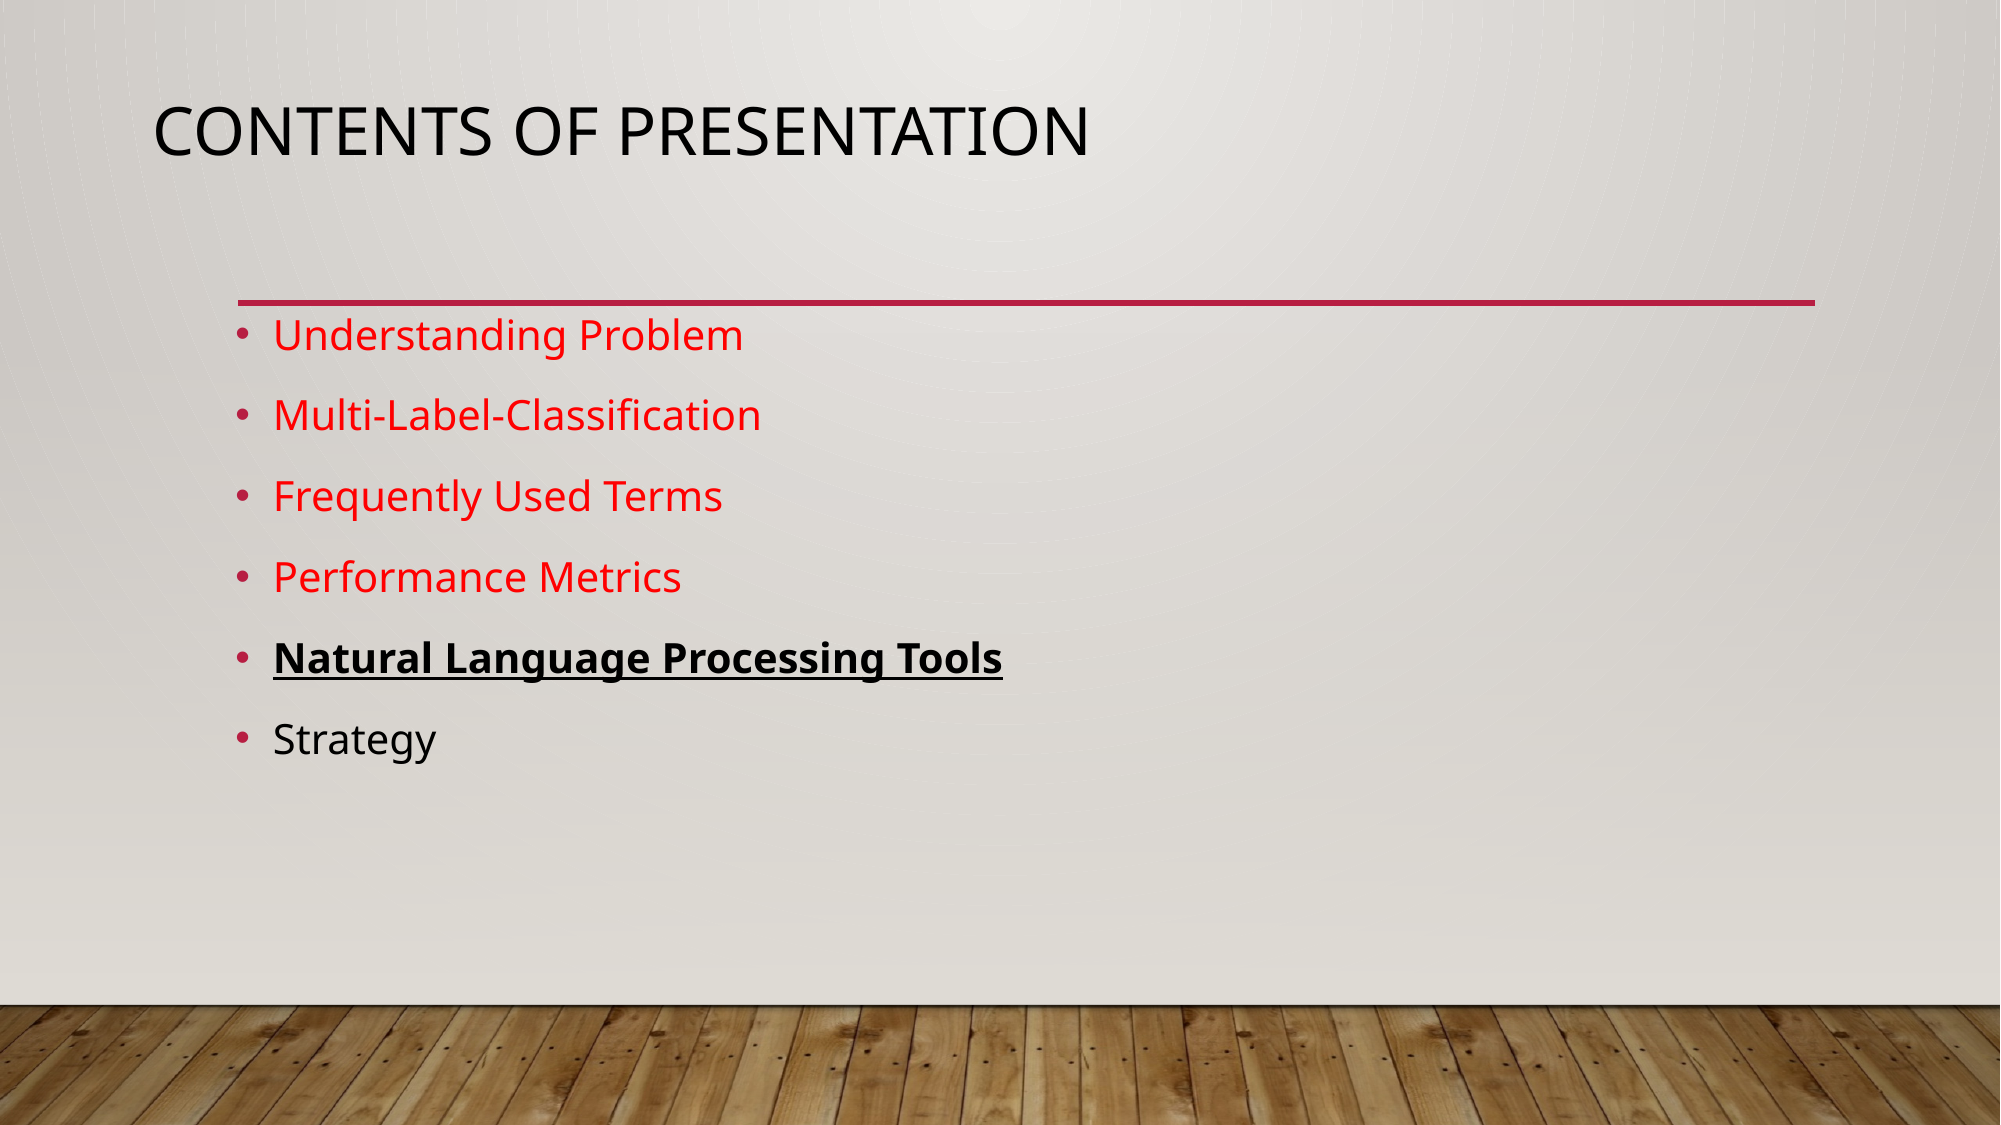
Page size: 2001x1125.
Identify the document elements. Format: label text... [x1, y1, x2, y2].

title Contents of Presentation [137, 90, 1638, 219]
list Understanding Problem Multi-Label-Classification Frequently Used Terms Performance Metrics Natural Language Processing Tools Strategy [220, 290, 1721, 991]
picture [0, 1005, 2000, 1125]
